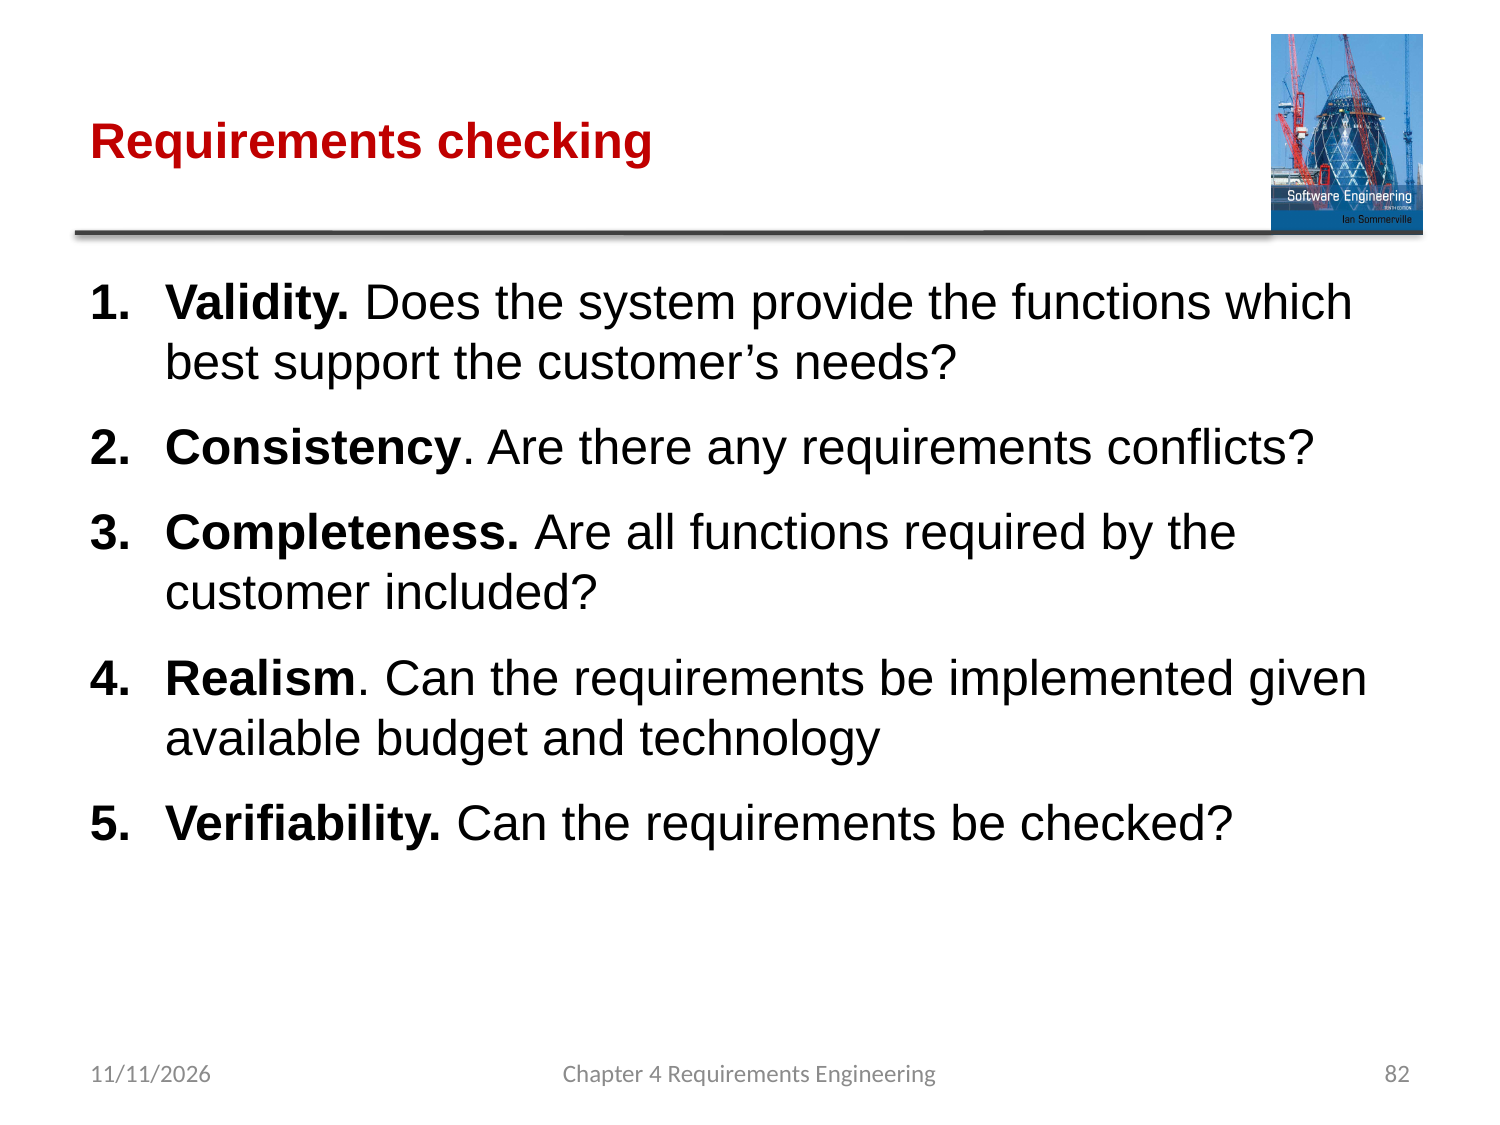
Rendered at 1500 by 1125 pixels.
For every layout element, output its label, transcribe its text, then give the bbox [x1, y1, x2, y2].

picture [1271, 34, 1423, 230]
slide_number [75, 1042, 425, 1103]
footer Chapter 4 Requirements Engineering [512, 1042, 988, 1103]
list Validity. Does the system provide the functions which best support the customer’s needs? Consistency. Are there any requirements conflicts? Completeness. Are all functions required by the customer included? Realism. Can the requirements be implemented given available budget and technology Verifiability. Can the requirements be checked? [75, 262, 1425, 1005]
slide_number 82 [1074, 1042, 1425, 1103]
title Requirements checking [74, 44, 1272, 233]
